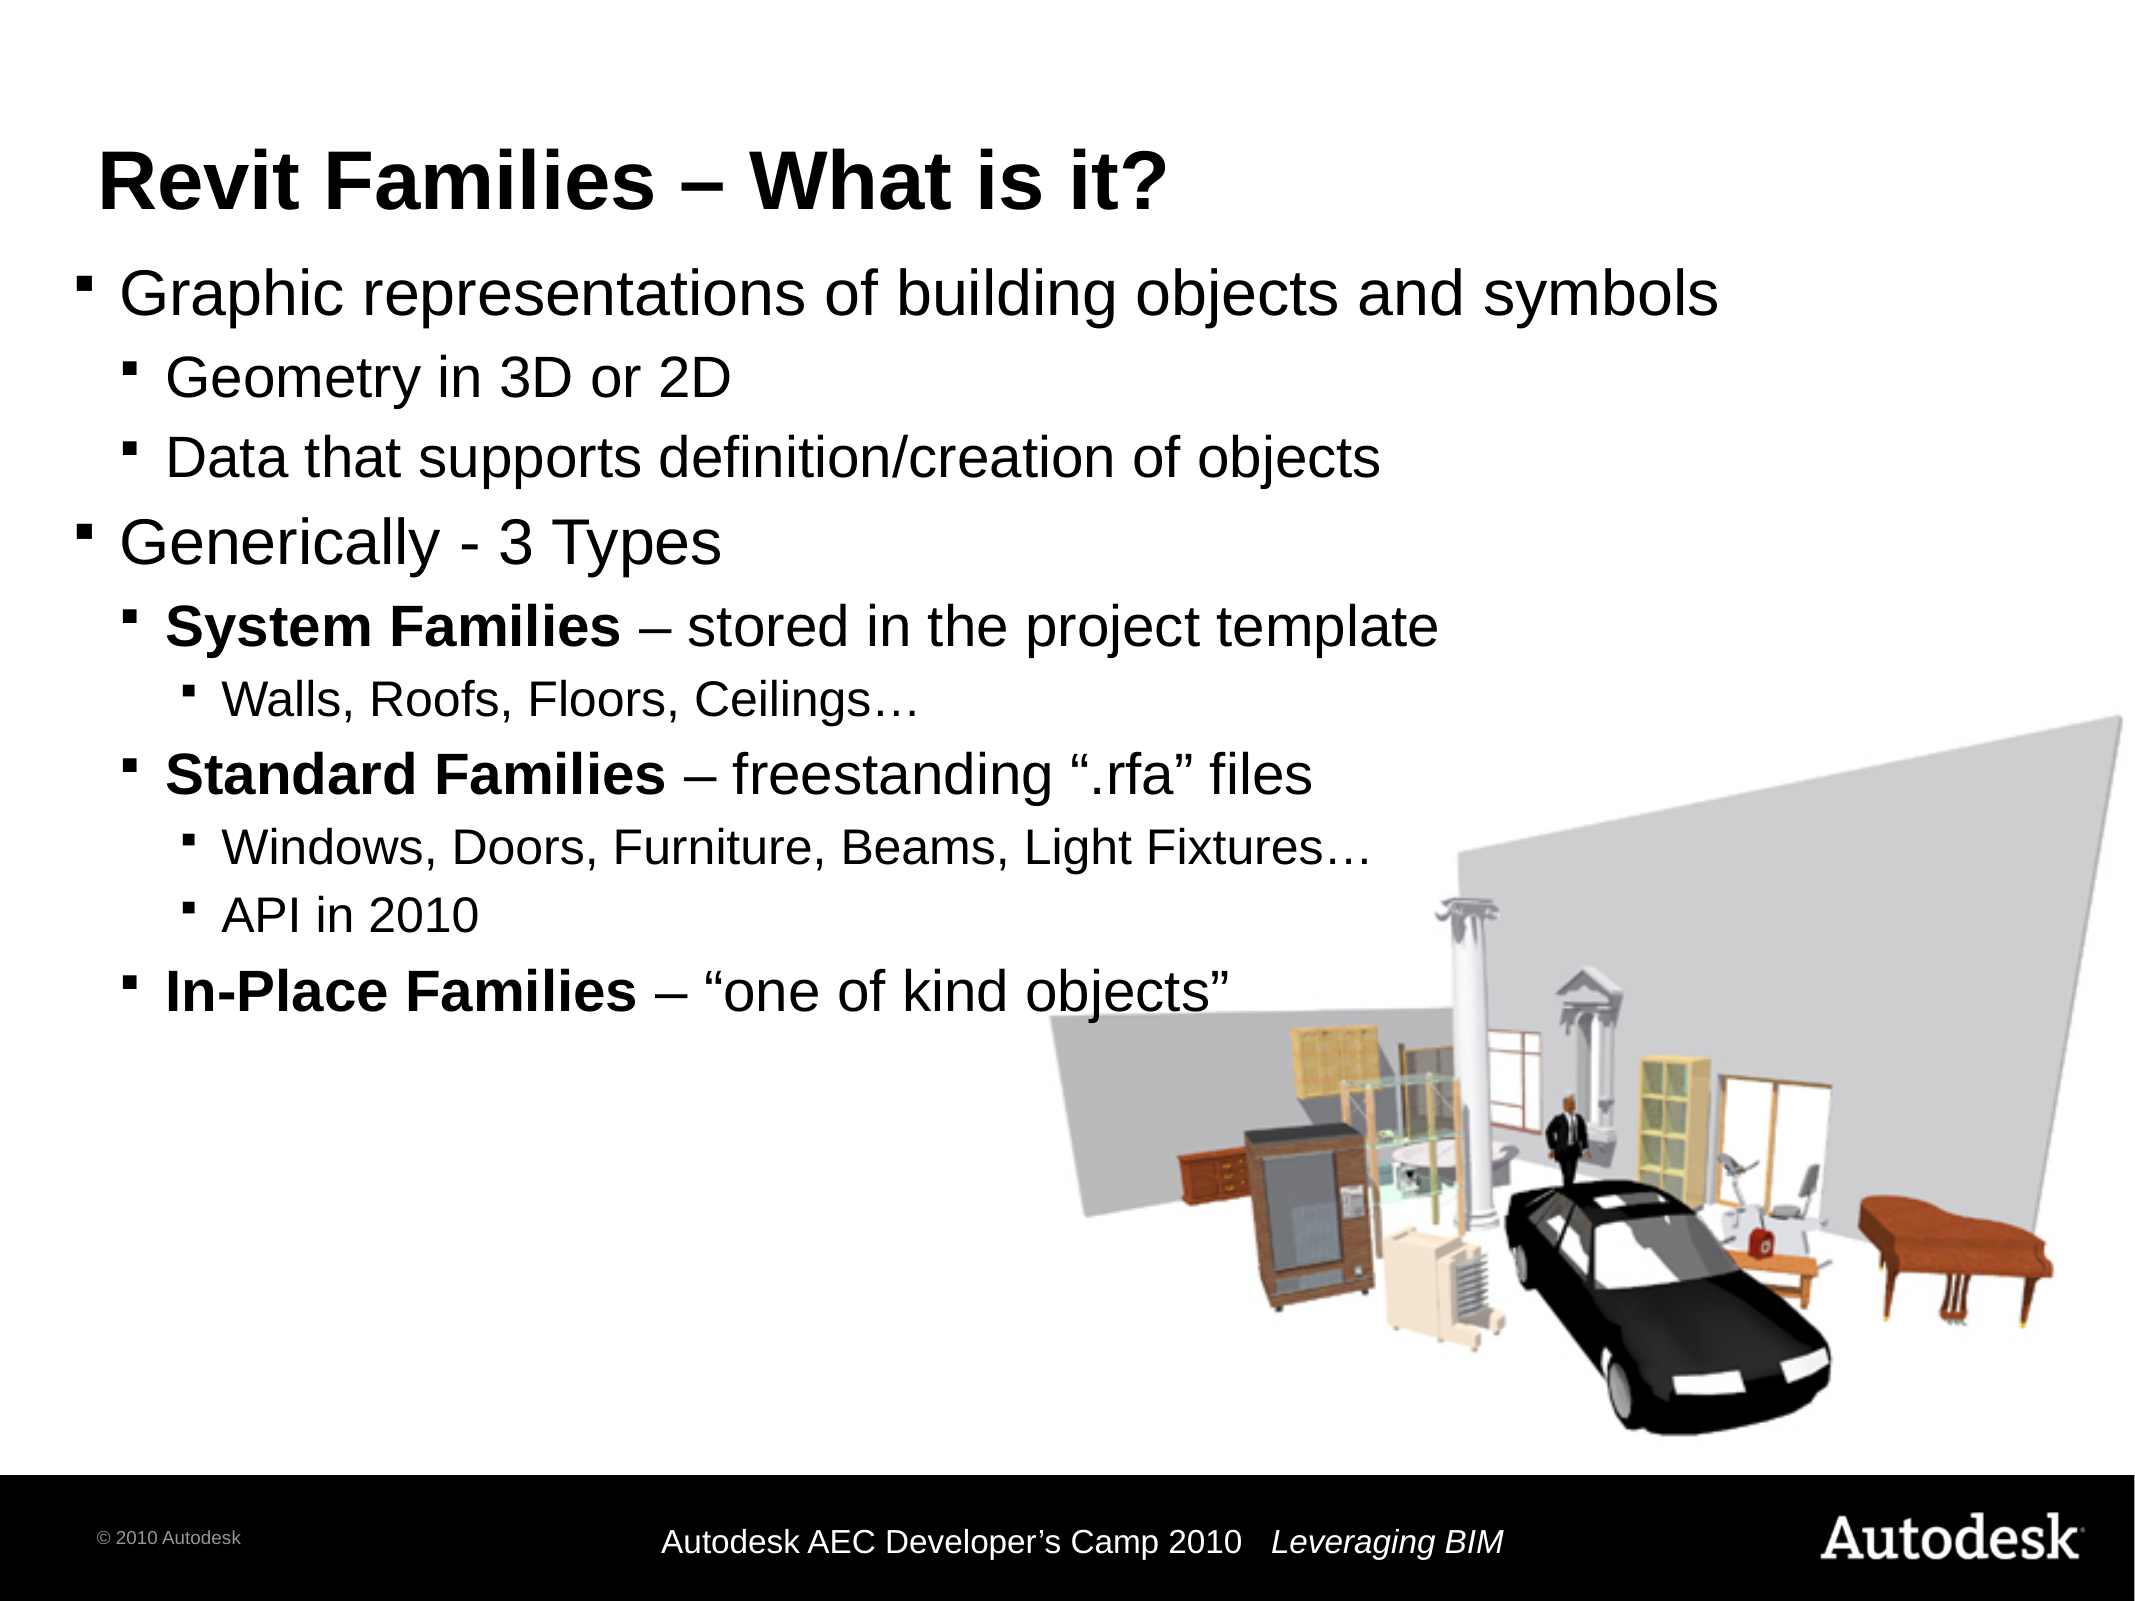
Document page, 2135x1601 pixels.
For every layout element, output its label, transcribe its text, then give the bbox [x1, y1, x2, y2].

picture [0, 1475, 2135, 1601]
title Revit Families – What is it? [96, 59, 2028, 250]
list Graphic representations of building objects and symbols Geometry in 3D or 2D Data that supports definition/creation of objects Generically - 3 Types System Families – stored in the project template Walls, Roofs, Floors, Ceilings… Standard Families – freestanding “.rfa” files Windows, Doors, Furniture, Beams, Light Fixtures… API in 2010 In-Place Families – “one of kind objects” [72, 250, 2069, 1035]
picture [1029, 662, 2130, 1469]
